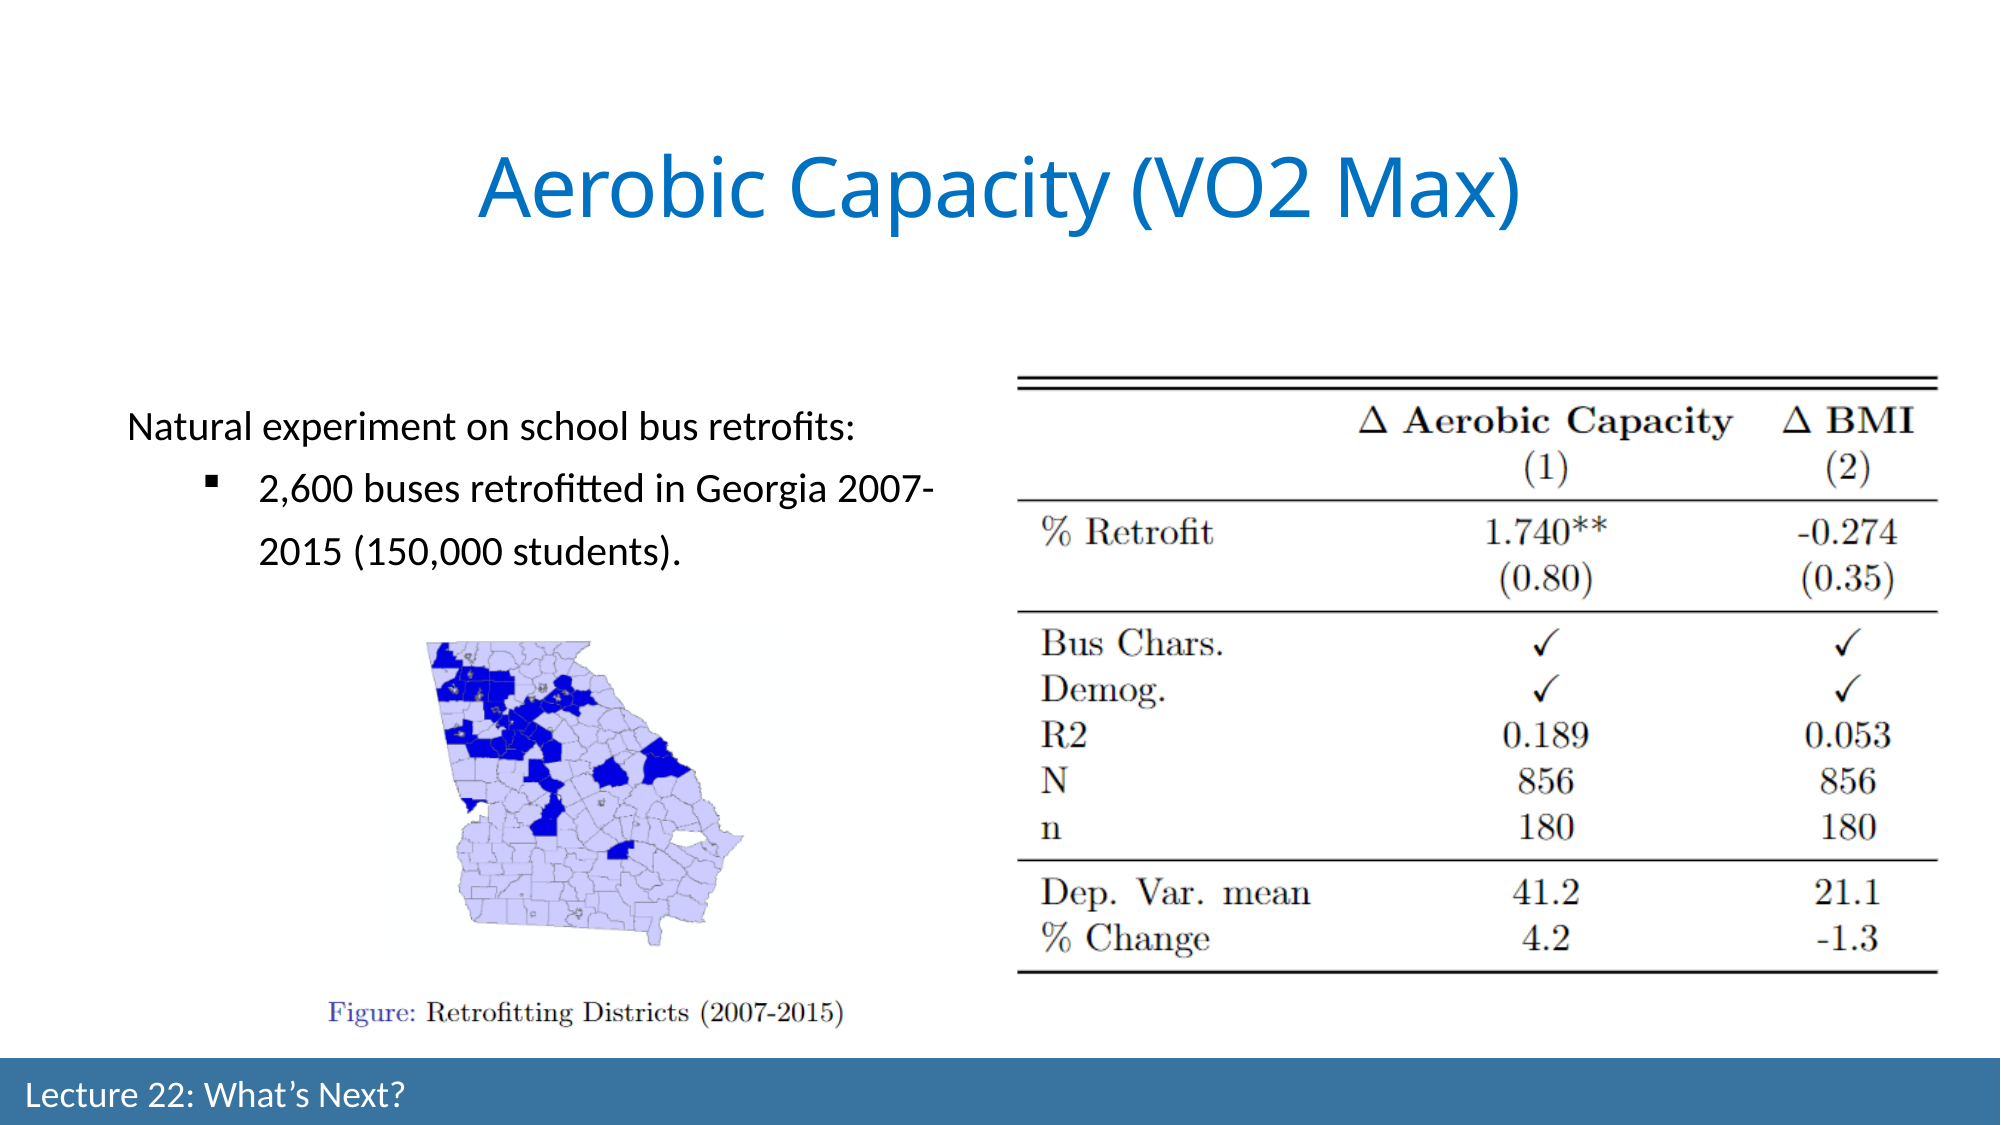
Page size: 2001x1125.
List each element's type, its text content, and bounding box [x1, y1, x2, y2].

text_box Natural experiment on school bus retrofits: 2,600 buses retrofitted in Georgia 2007-2015 (150,000 students). [112, 378, 966, 656]
picture [311, 628, 856, 1043]
picture [985, 356, 1961, 983]
text_box Aerobic Capacity (VO2 Max) [407, 0, 1593, 242]
